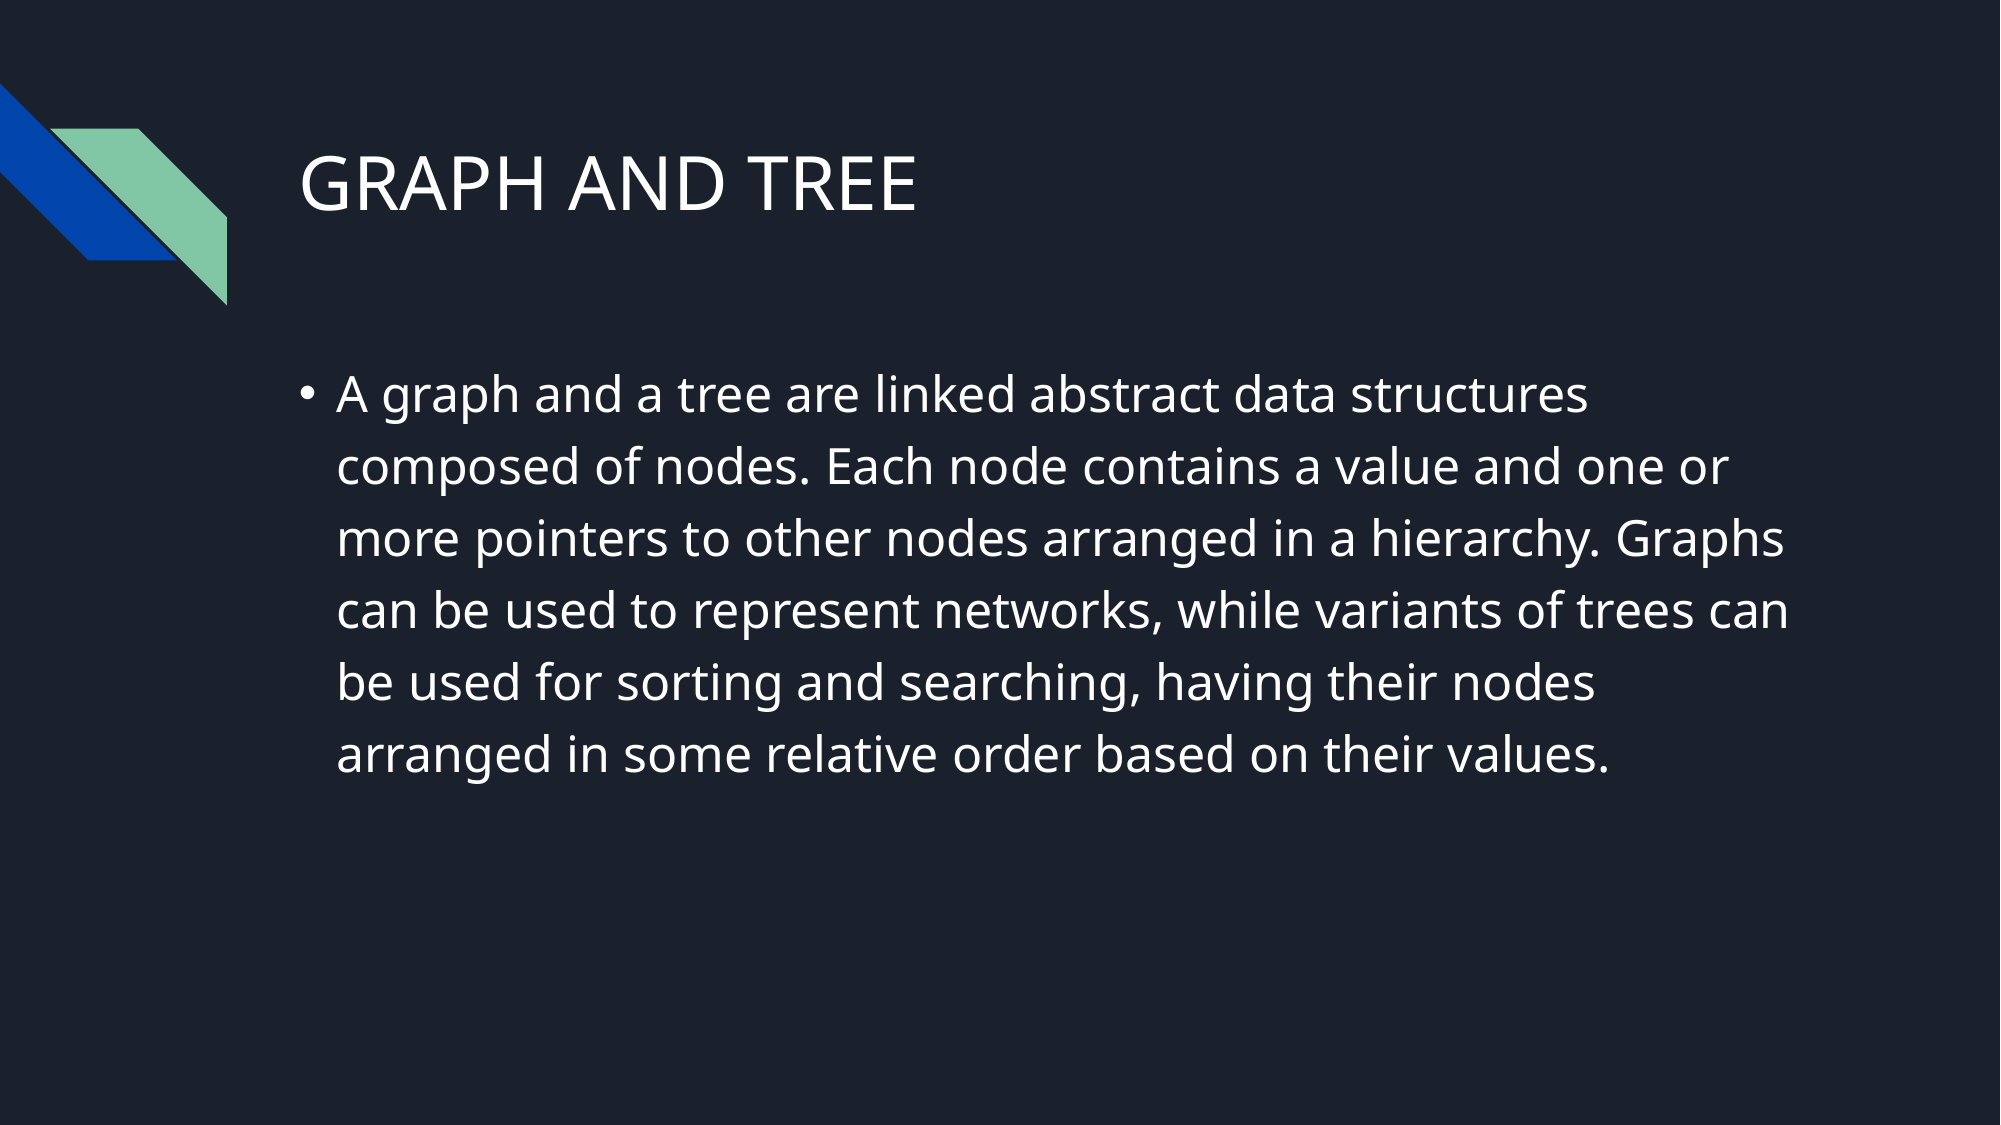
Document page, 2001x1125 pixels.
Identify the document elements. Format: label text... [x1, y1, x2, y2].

title GRAPH AND TREE [283, 86, 1824, 287]
list A graph and a tree are linked abstract data structures composed of nodes. Each node contains a value and one or more pointers to other nodes arranged in a hierarchy. Graphs can be used to represent networks, while variants of trees can be used for sorting and searching, having their nodes arranged in some relative order based on their values. [283, 342, 1824, 980]
